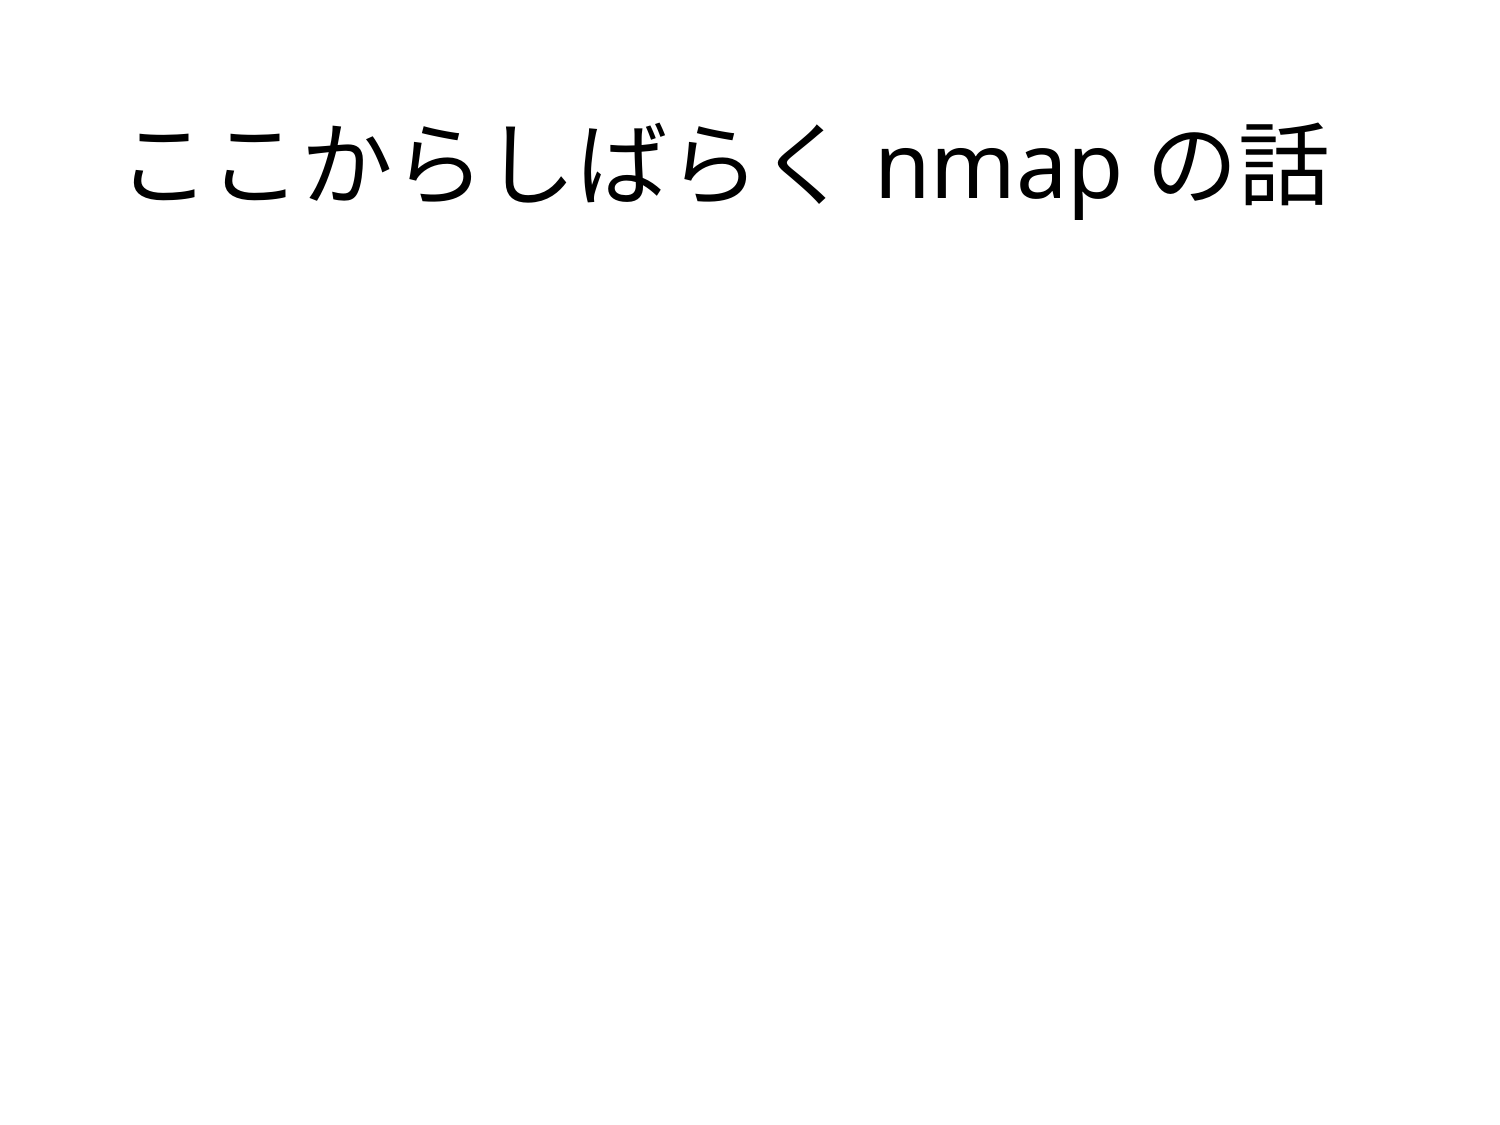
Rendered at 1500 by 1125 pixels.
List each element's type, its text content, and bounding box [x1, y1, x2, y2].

title ここからしばらくnmapの話 [103, 59, 1397, 278]
